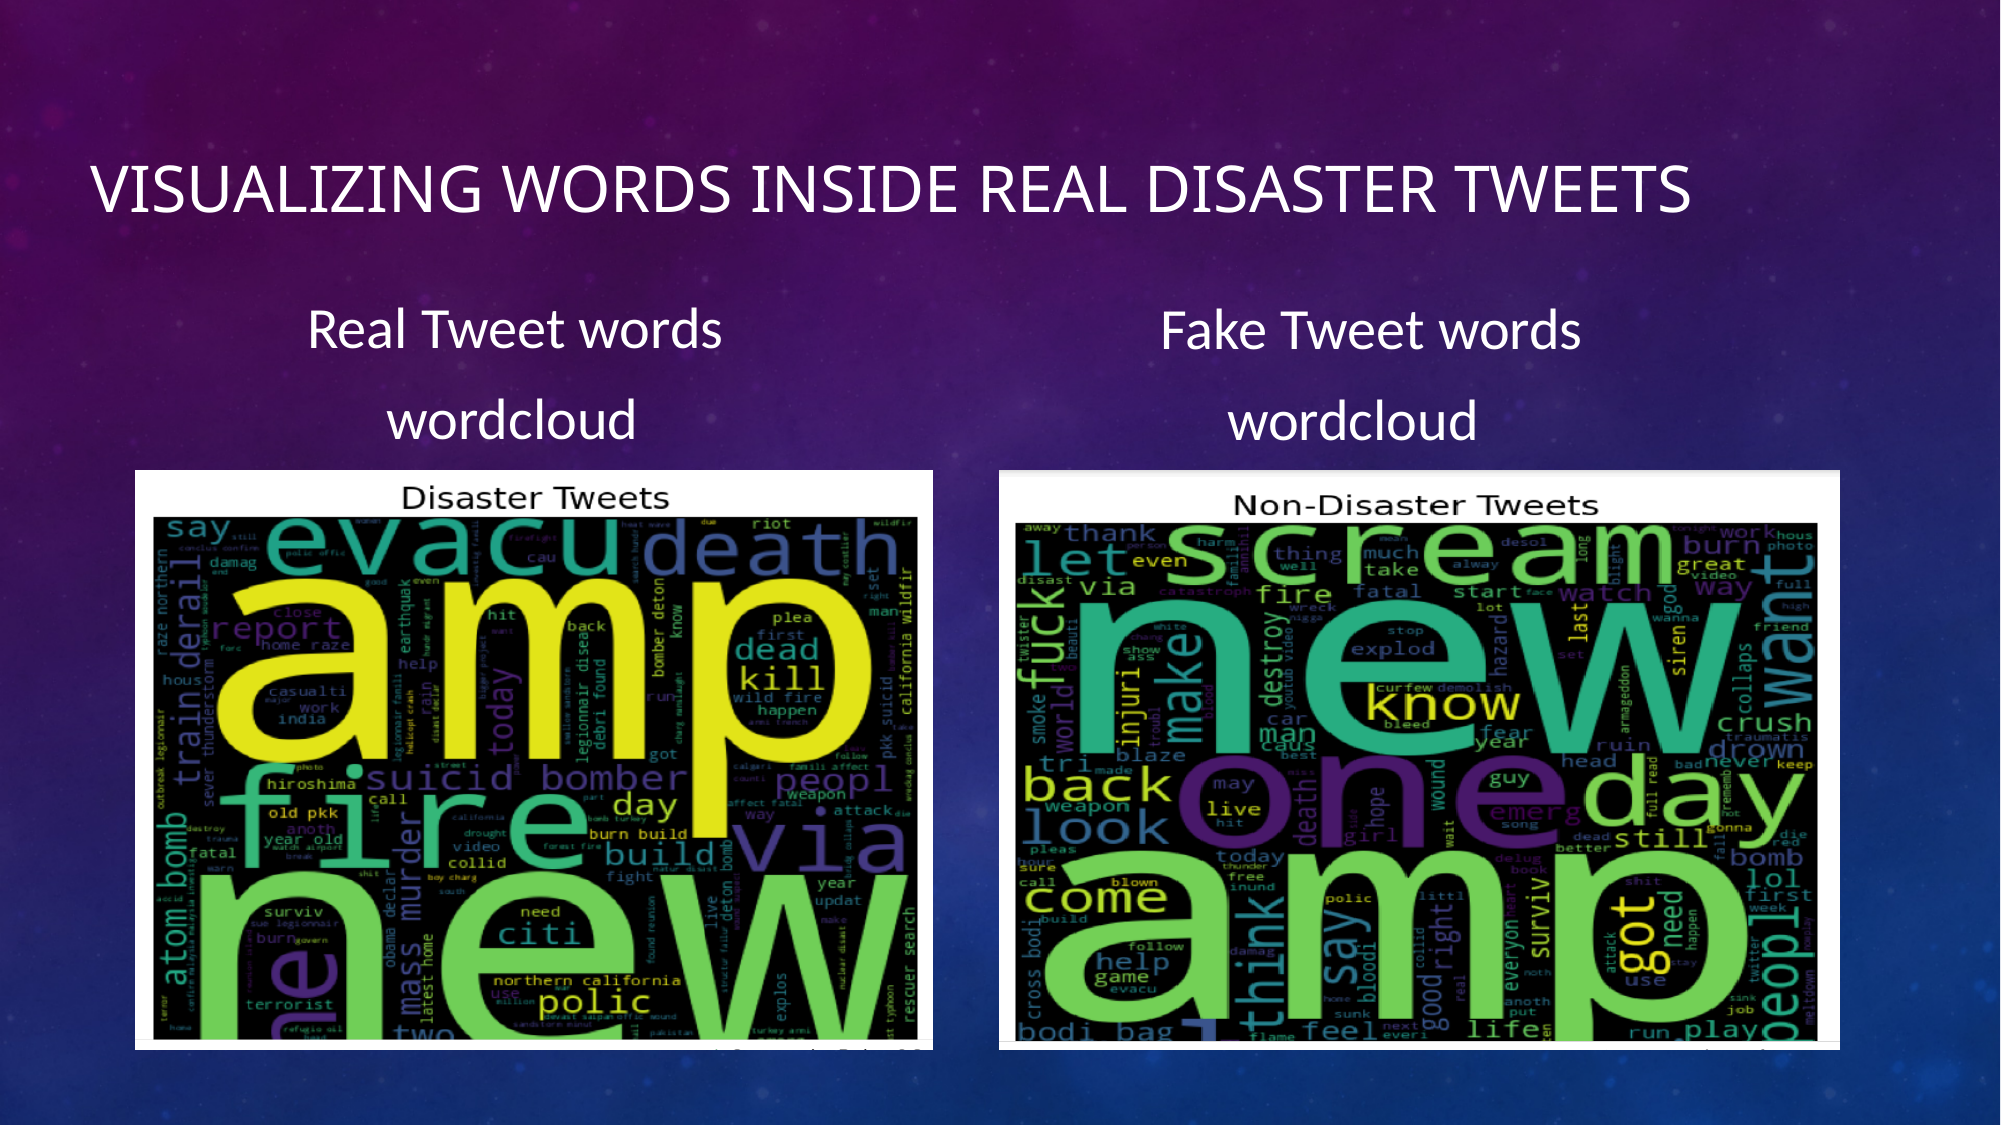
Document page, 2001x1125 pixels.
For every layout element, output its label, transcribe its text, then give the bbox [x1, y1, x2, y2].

picture [0, 0, 2001, 1125]
list Real Tweet words wordcloud [159, 296, 933, 459]
list Fake Tweet words wordcloud [999, 296, 1775, 460]
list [135, 470, 933, 1051]
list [999, 470, 1840, 1051]
title Visualizing words inside Real Disaster Tweets [75, 105, 1738, 345]
